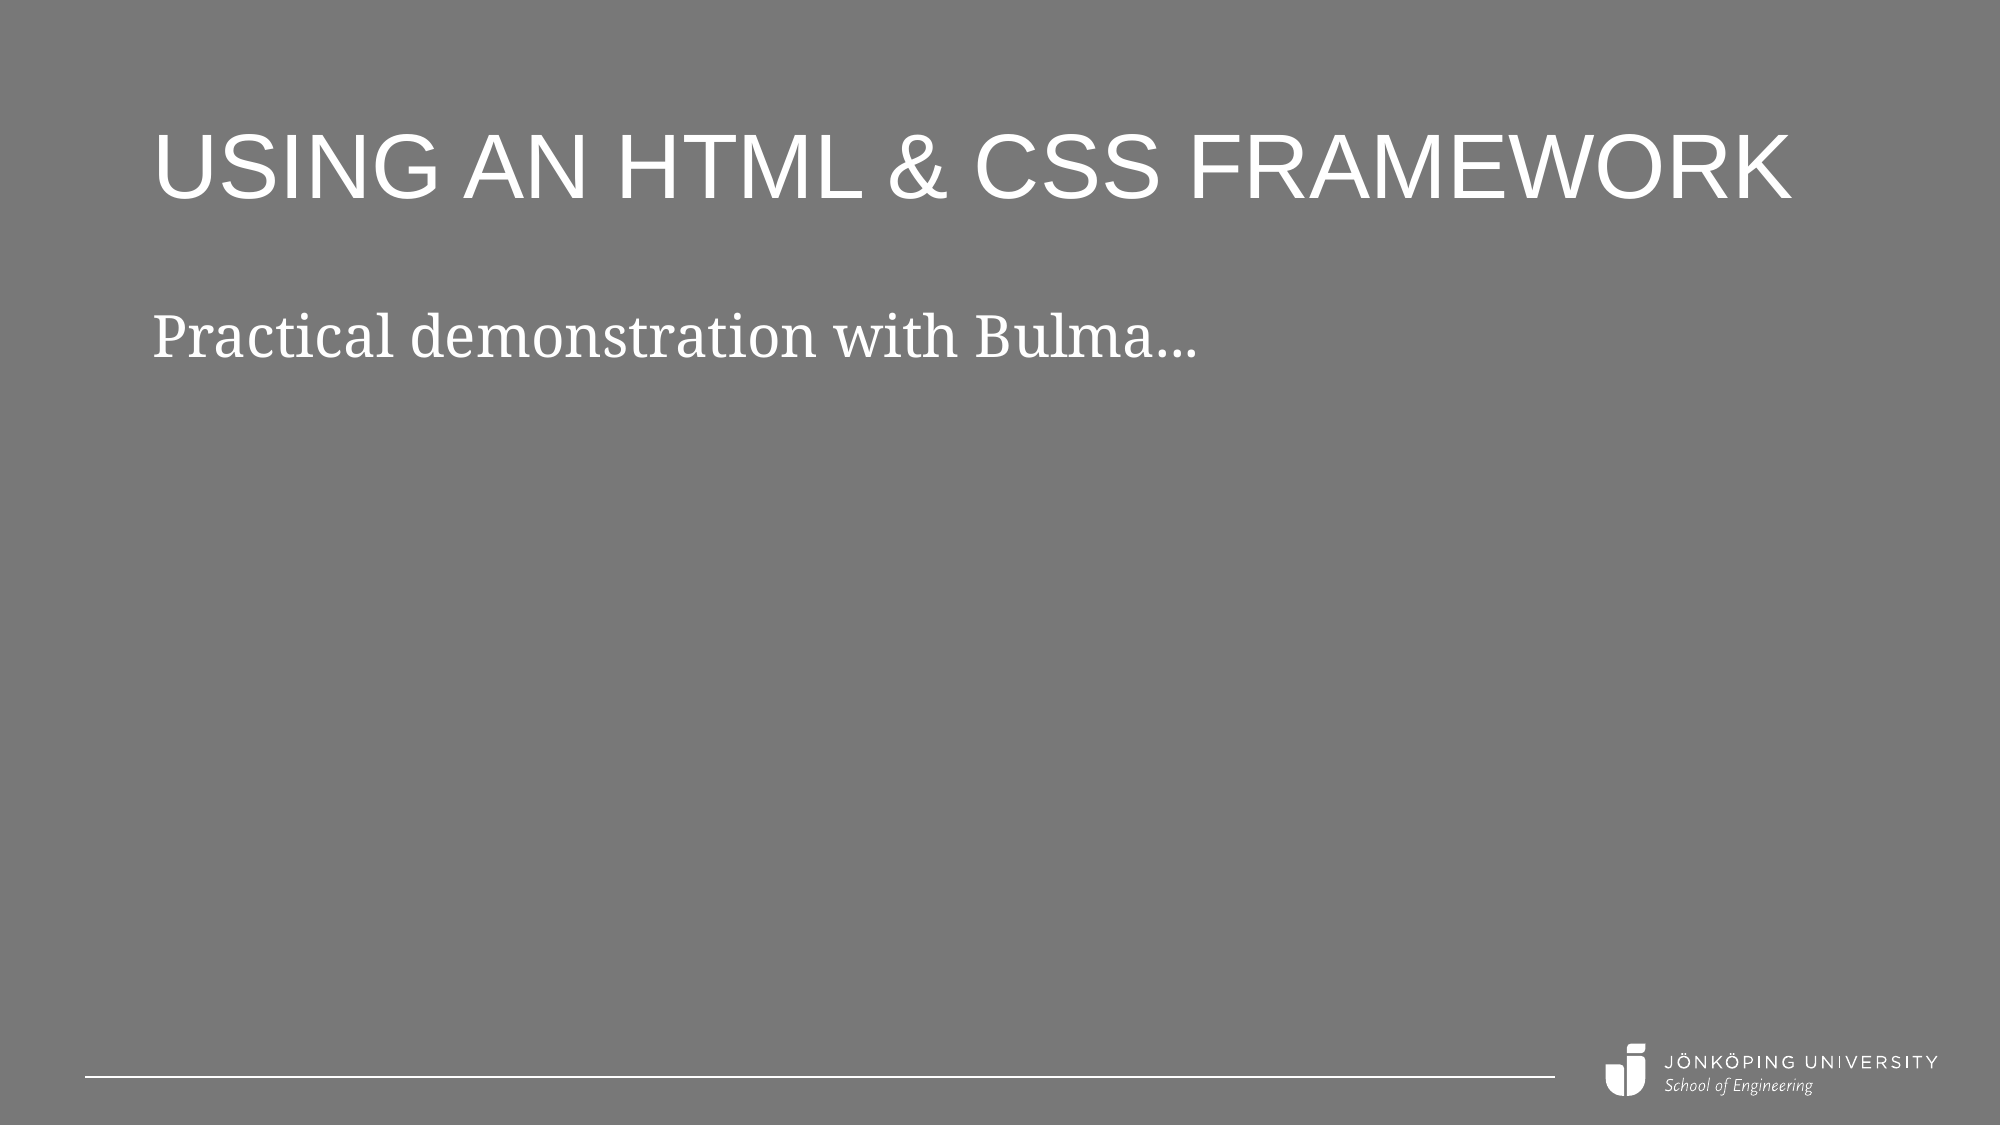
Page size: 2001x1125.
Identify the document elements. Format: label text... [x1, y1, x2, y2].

title Using an HTML & CSS Framework [137, 59, 1863, 278]
list Practical demonstration with Bulma... [137, 299, 1893, 1014]
